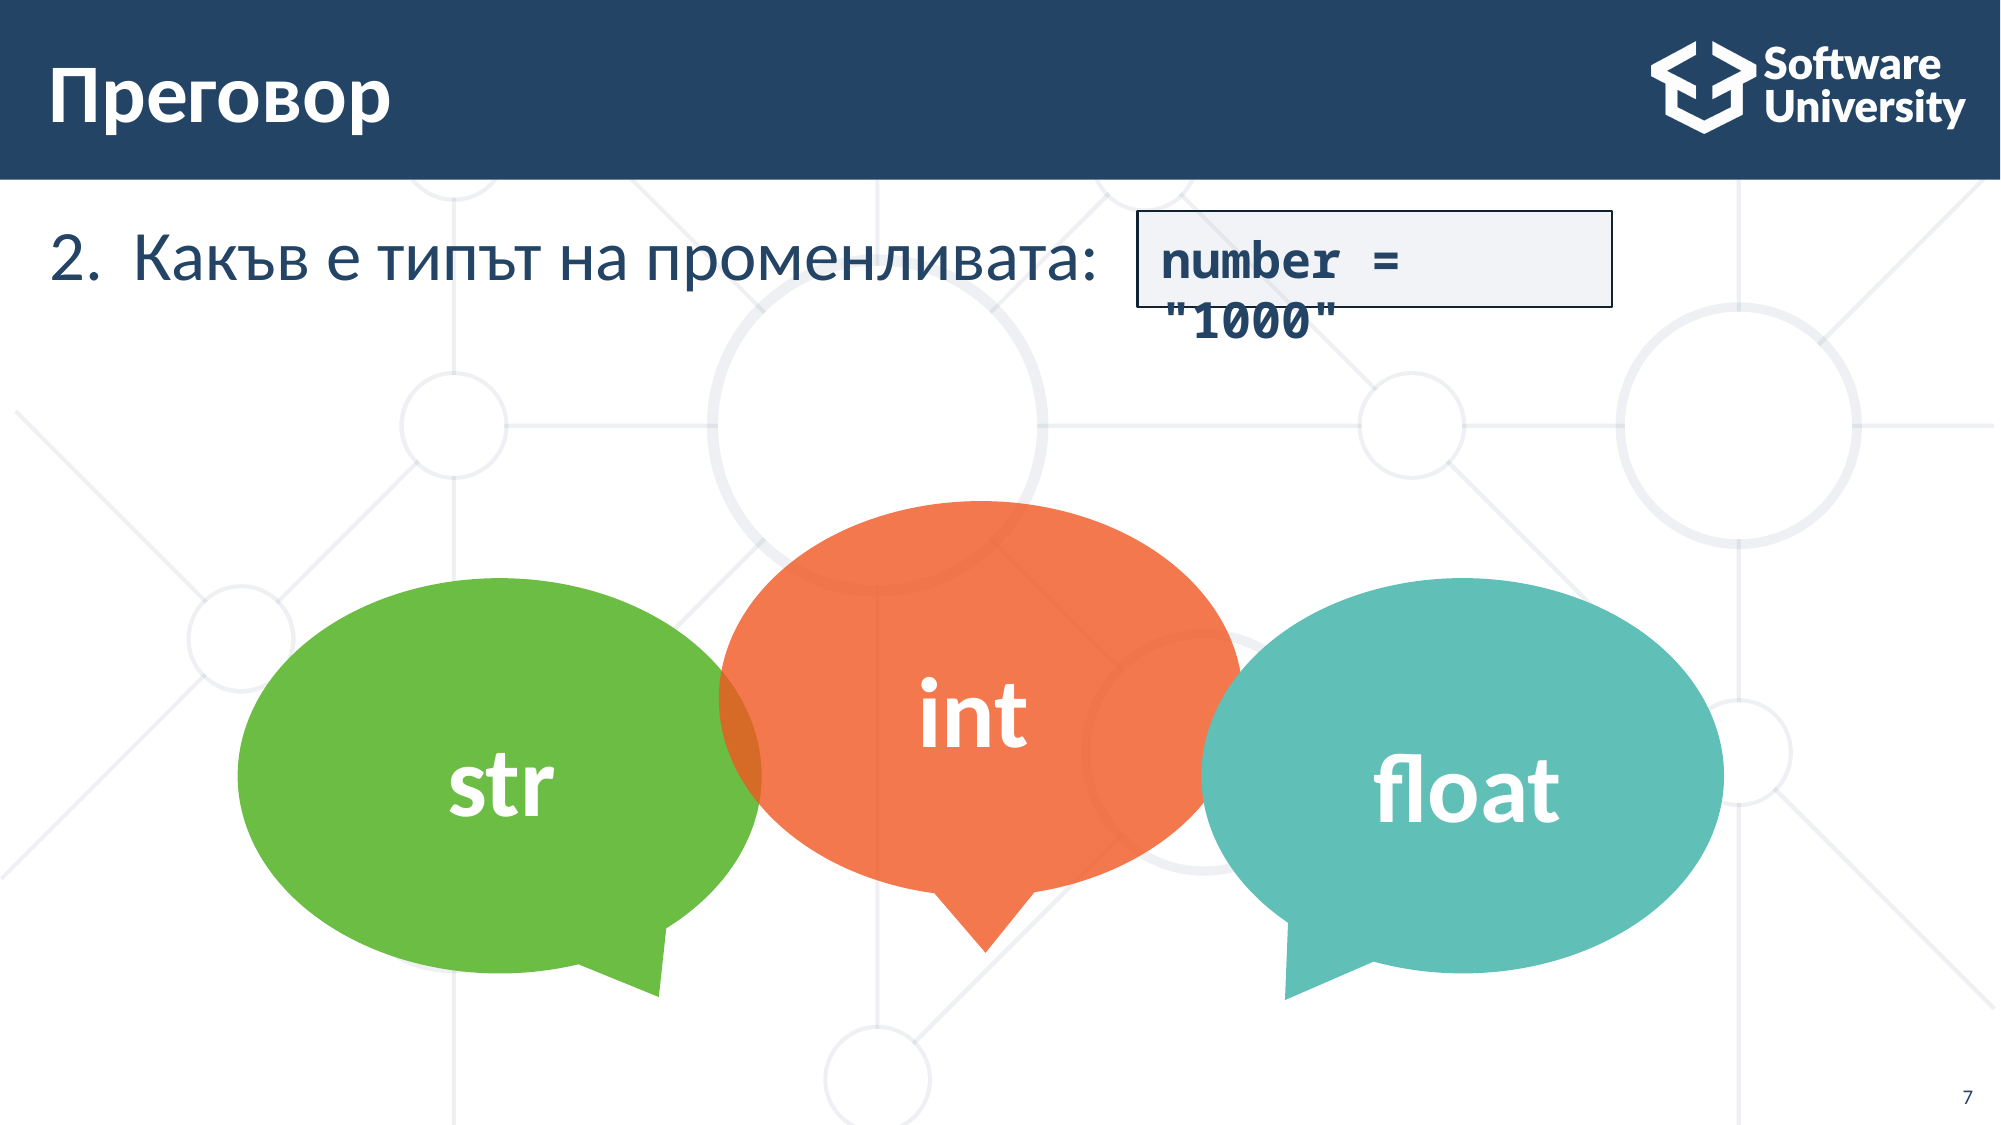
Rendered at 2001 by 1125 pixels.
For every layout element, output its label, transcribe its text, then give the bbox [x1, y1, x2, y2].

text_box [718, 500, 1244, 897]
text_box float [1349, 694, 1606, 860]
text_box [1248, 575, 1727, 1003]
title Преговор [31, 16, 1625, 162]
list Какъв е типът на променливата: [31, 200, 1969, 1051]
list number = "1000" [1136, 210, 1613, 308]
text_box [237, 577, 762, 974]
text_box 7 [1927, 1067, 1989, 1117]
picture [1651, 41, 1966, 134]
